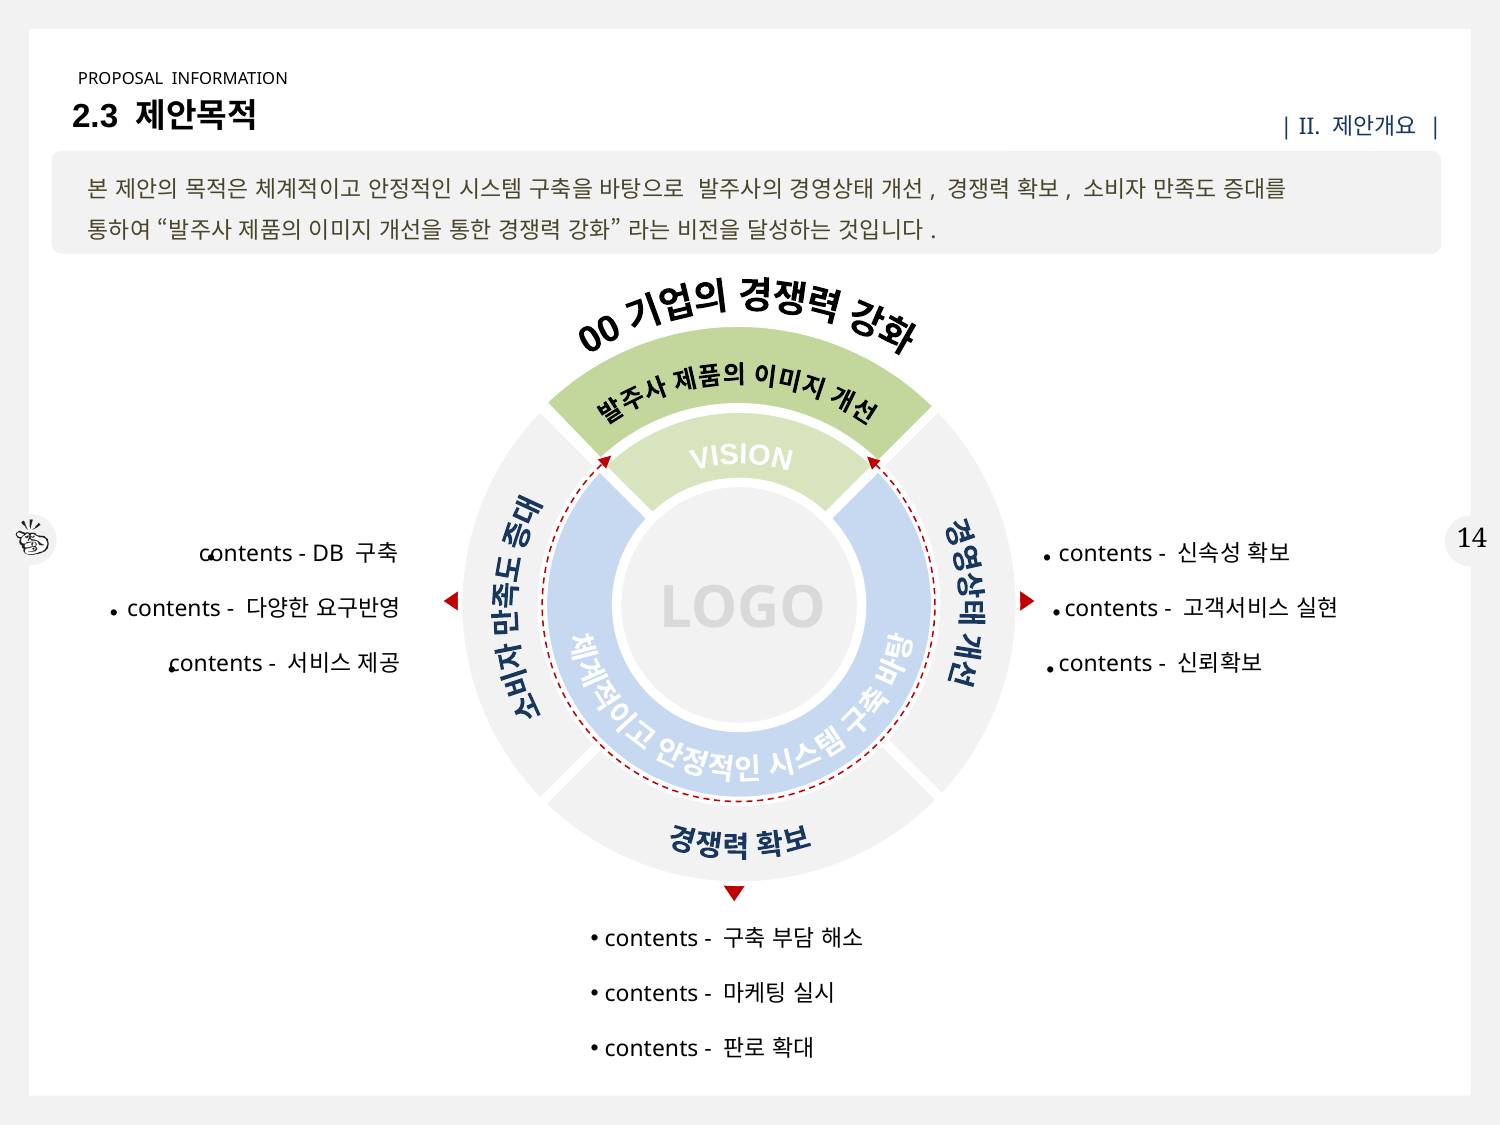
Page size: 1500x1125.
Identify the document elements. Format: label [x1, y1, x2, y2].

picture [15, 519, 49, 555]
text_box [94, 293, 1400, 1071]
